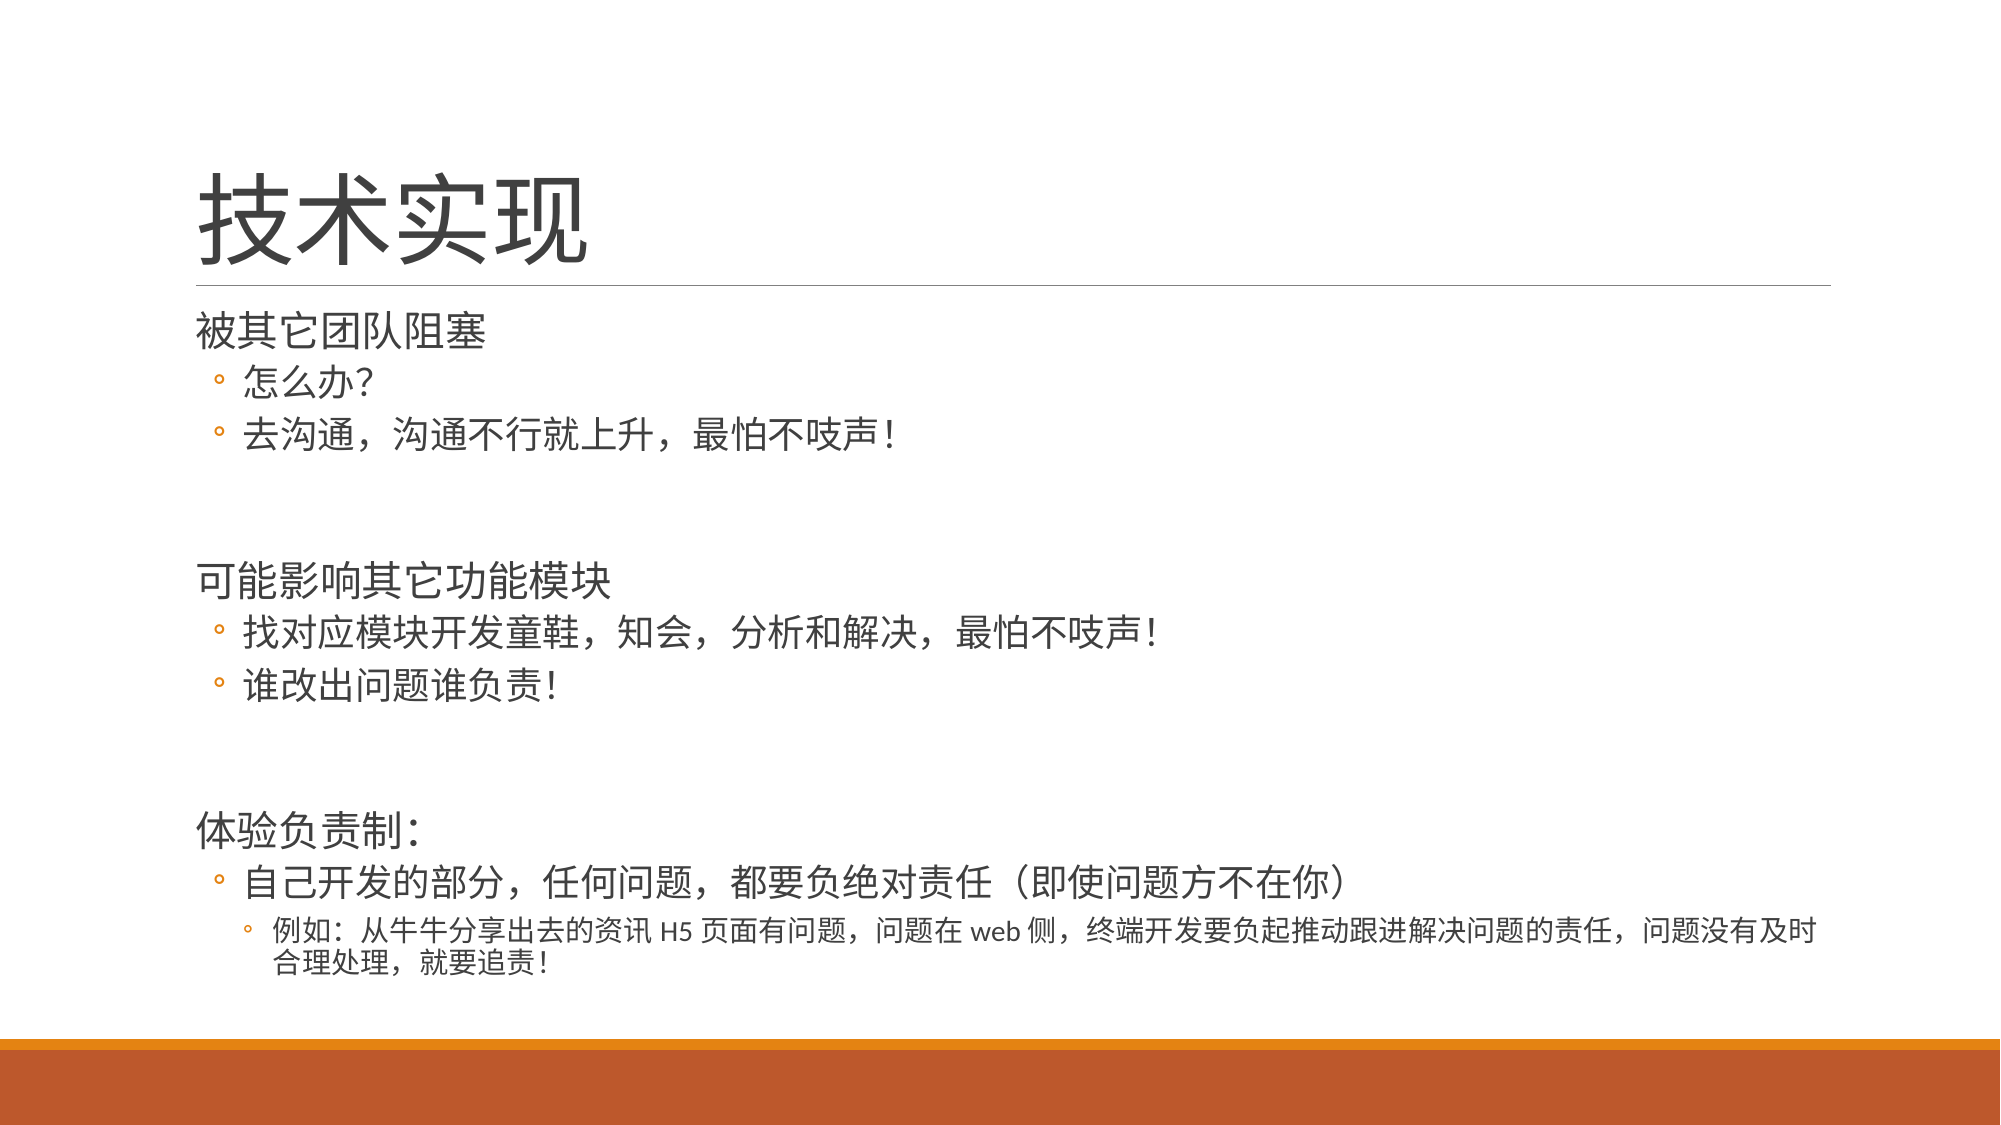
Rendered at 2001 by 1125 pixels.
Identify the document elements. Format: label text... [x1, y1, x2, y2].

list 被其它团队阻塞 怎么办？ 去沟通，沟通不行就上升，最怕不吱声！ 可能影响其它功能模块 找对应模块开发童鞋，知会，分析和解决，最怕不吱声！ 谁改出问题谁负责！ 体验负责制： 自己开发的部分，任何问题，都要负绝对责任（即使问题方不在你） 例如：从牛牛分享出去的资讯H5页面有问题，问题在web侧，终端开发要负起推动跟进解决问题的责任，问题没有及时合理处理，就要追责！ [180, 302, 1830, 963]
title 技术实现 [180, 47, 1830, 285]
